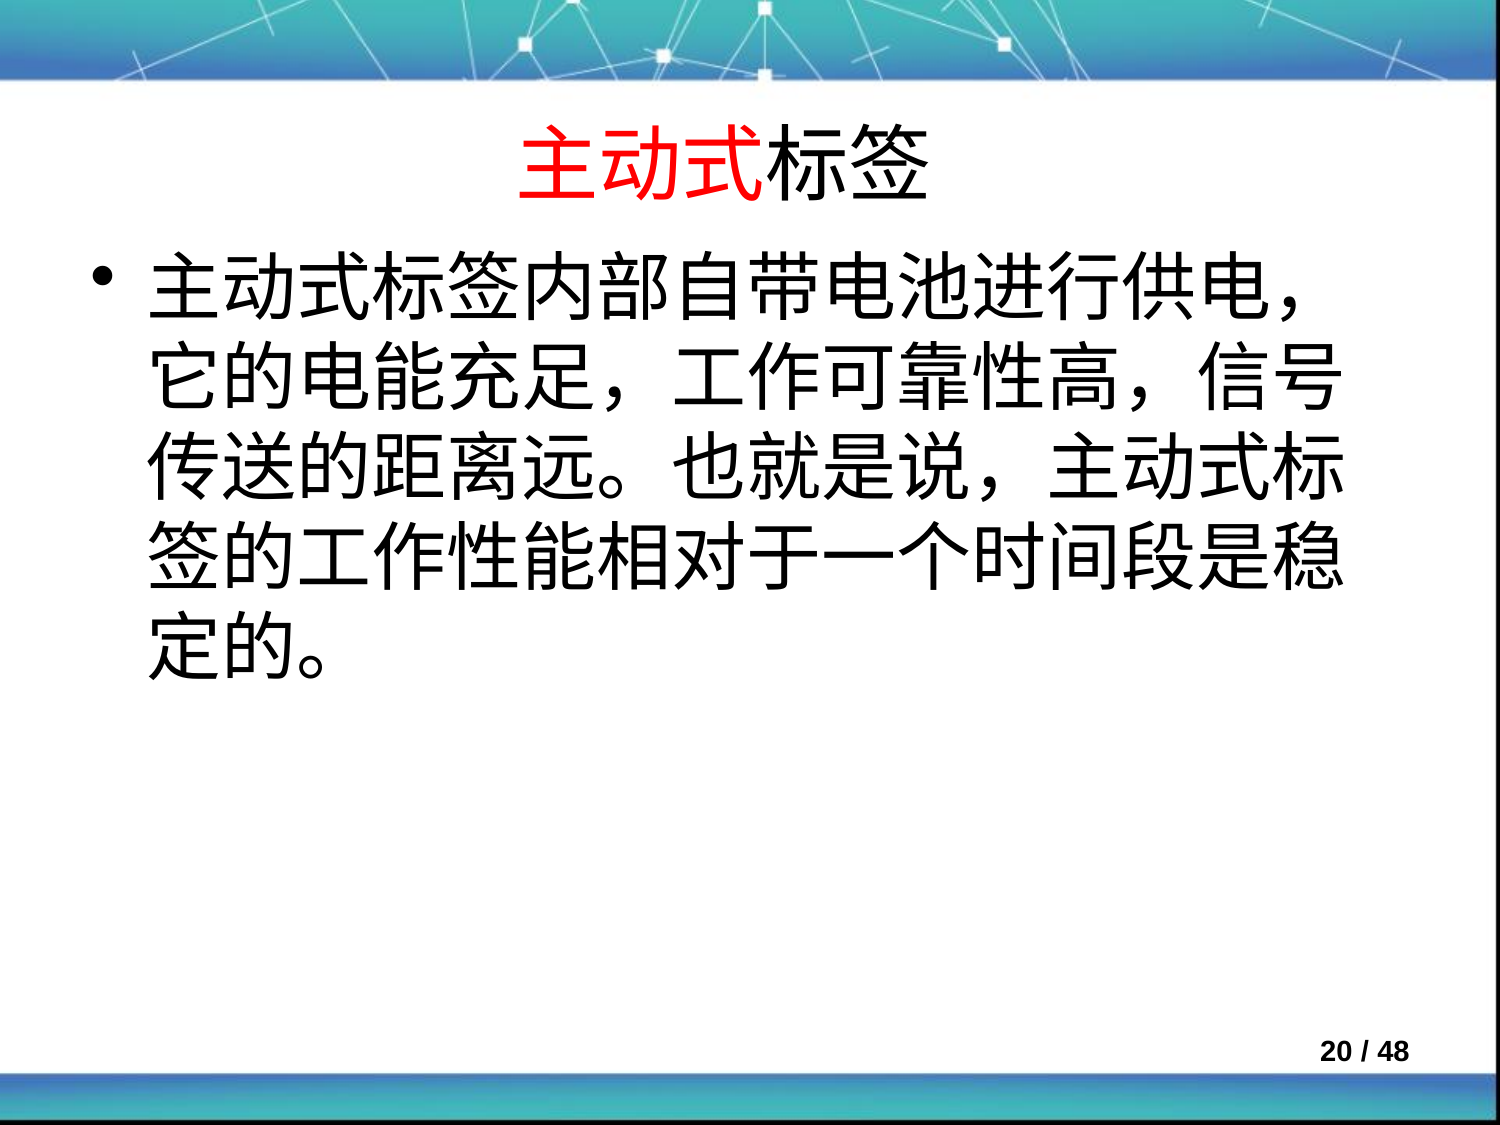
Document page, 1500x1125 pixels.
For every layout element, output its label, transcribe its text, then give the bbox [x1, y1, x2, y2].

title 主动式标签 [76, 101, 1428, 221]
slide_number / 48 [1074, 1024, 1425, 1103]
picture [0, 0, 1500, 1125]
list 主动式标签内部自带电池进行供电，它的电能充足，工作可靠性高，信号传送的距离远。也就是说，主动式标签的工作性能相对于一个时间段是稳定的。 [74, 231, 1426, 1006]
